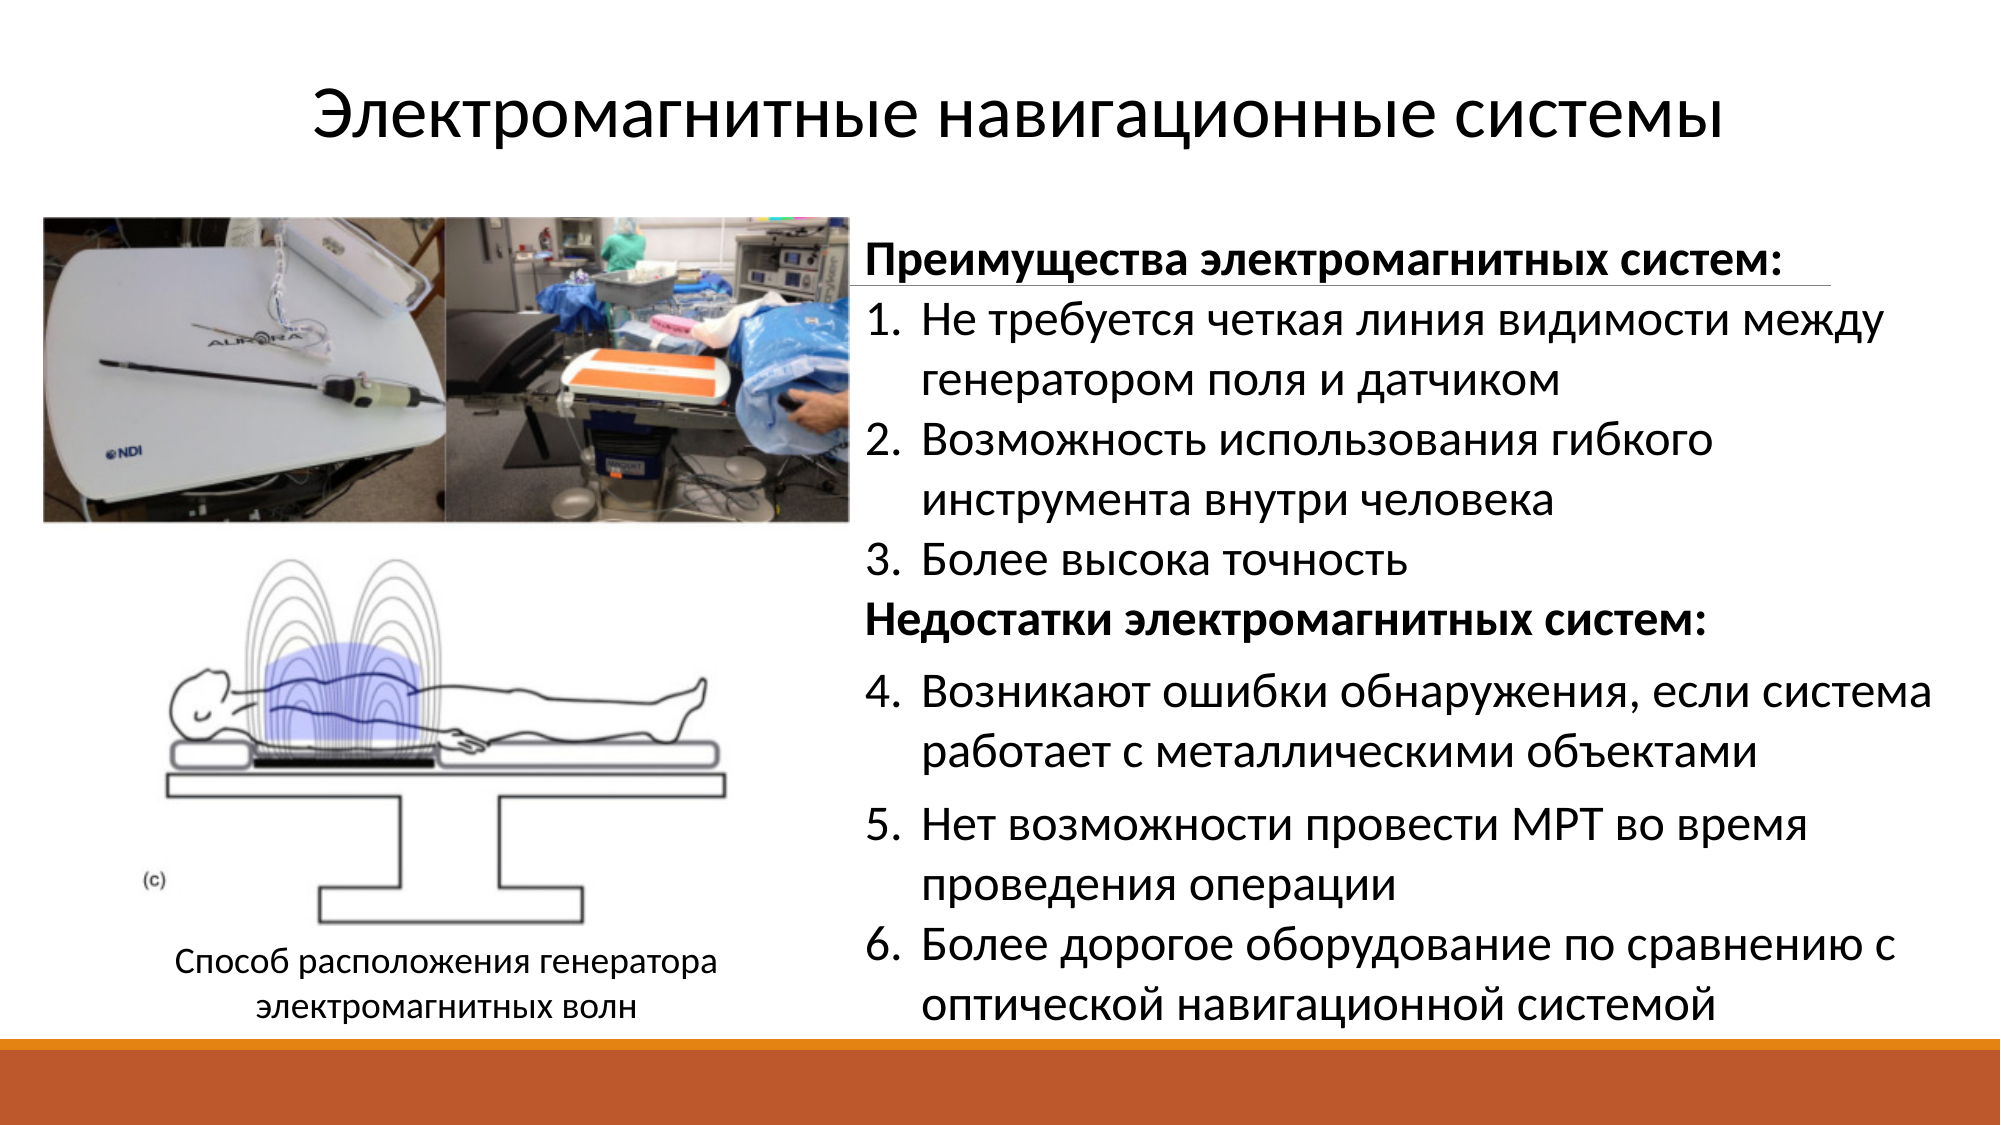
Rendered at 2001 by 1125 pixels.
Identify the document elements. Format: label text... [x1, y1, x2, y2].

text_box Электромагнитные навигационные системы [297, 54, 1742, 160]
text_box Способ расположения генератора электромагнитных волн [100, 933, 793, 1034]
text_box Преимущества электромагнитных систем: Не требуется четкая линия видимости между генератором поля и датчиком Возможность использования гибкого инструмента внутри человека Более высока точность Недостатки электромагнитных систем: Возникают ошибки обнаружения, если система работает с металлическими объектами Нет возможности провести МРТ во время проведения операции Более дорогое оборудование по сравнению с оптической навигационной системой [849, 217, 2000, 1038]
picture [43, 216, 851, 926]
